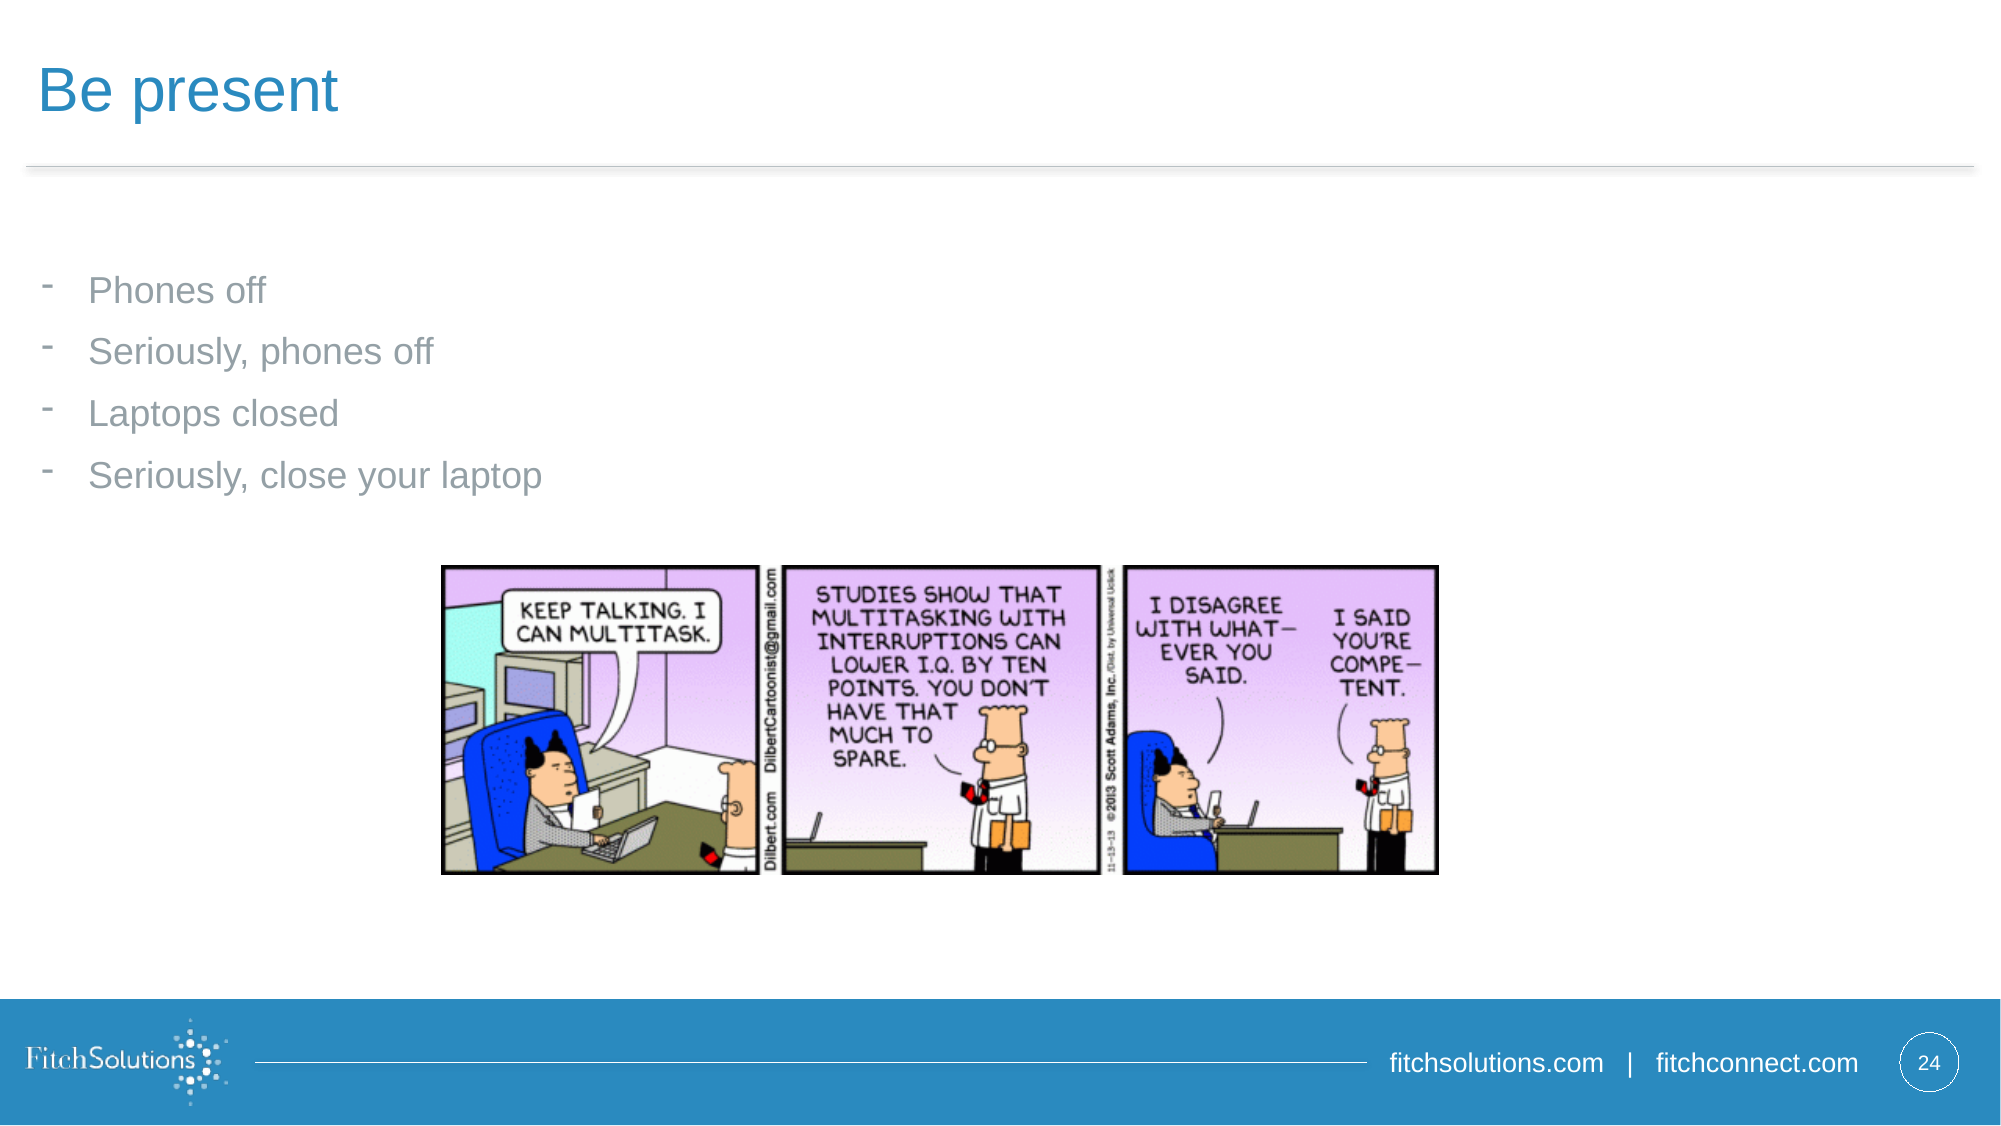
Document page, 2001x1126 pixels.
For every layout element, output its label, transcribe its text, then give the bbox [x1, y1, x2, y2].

picture [441, 564, 1439, 875]
picture [25, 1018, 228, 1106]
list Phones off Seriously, phones off Laptops closed Seriously, close your laptop [25, 257, 1975, 982]
title Be present [21, 68, 1971, 105]
